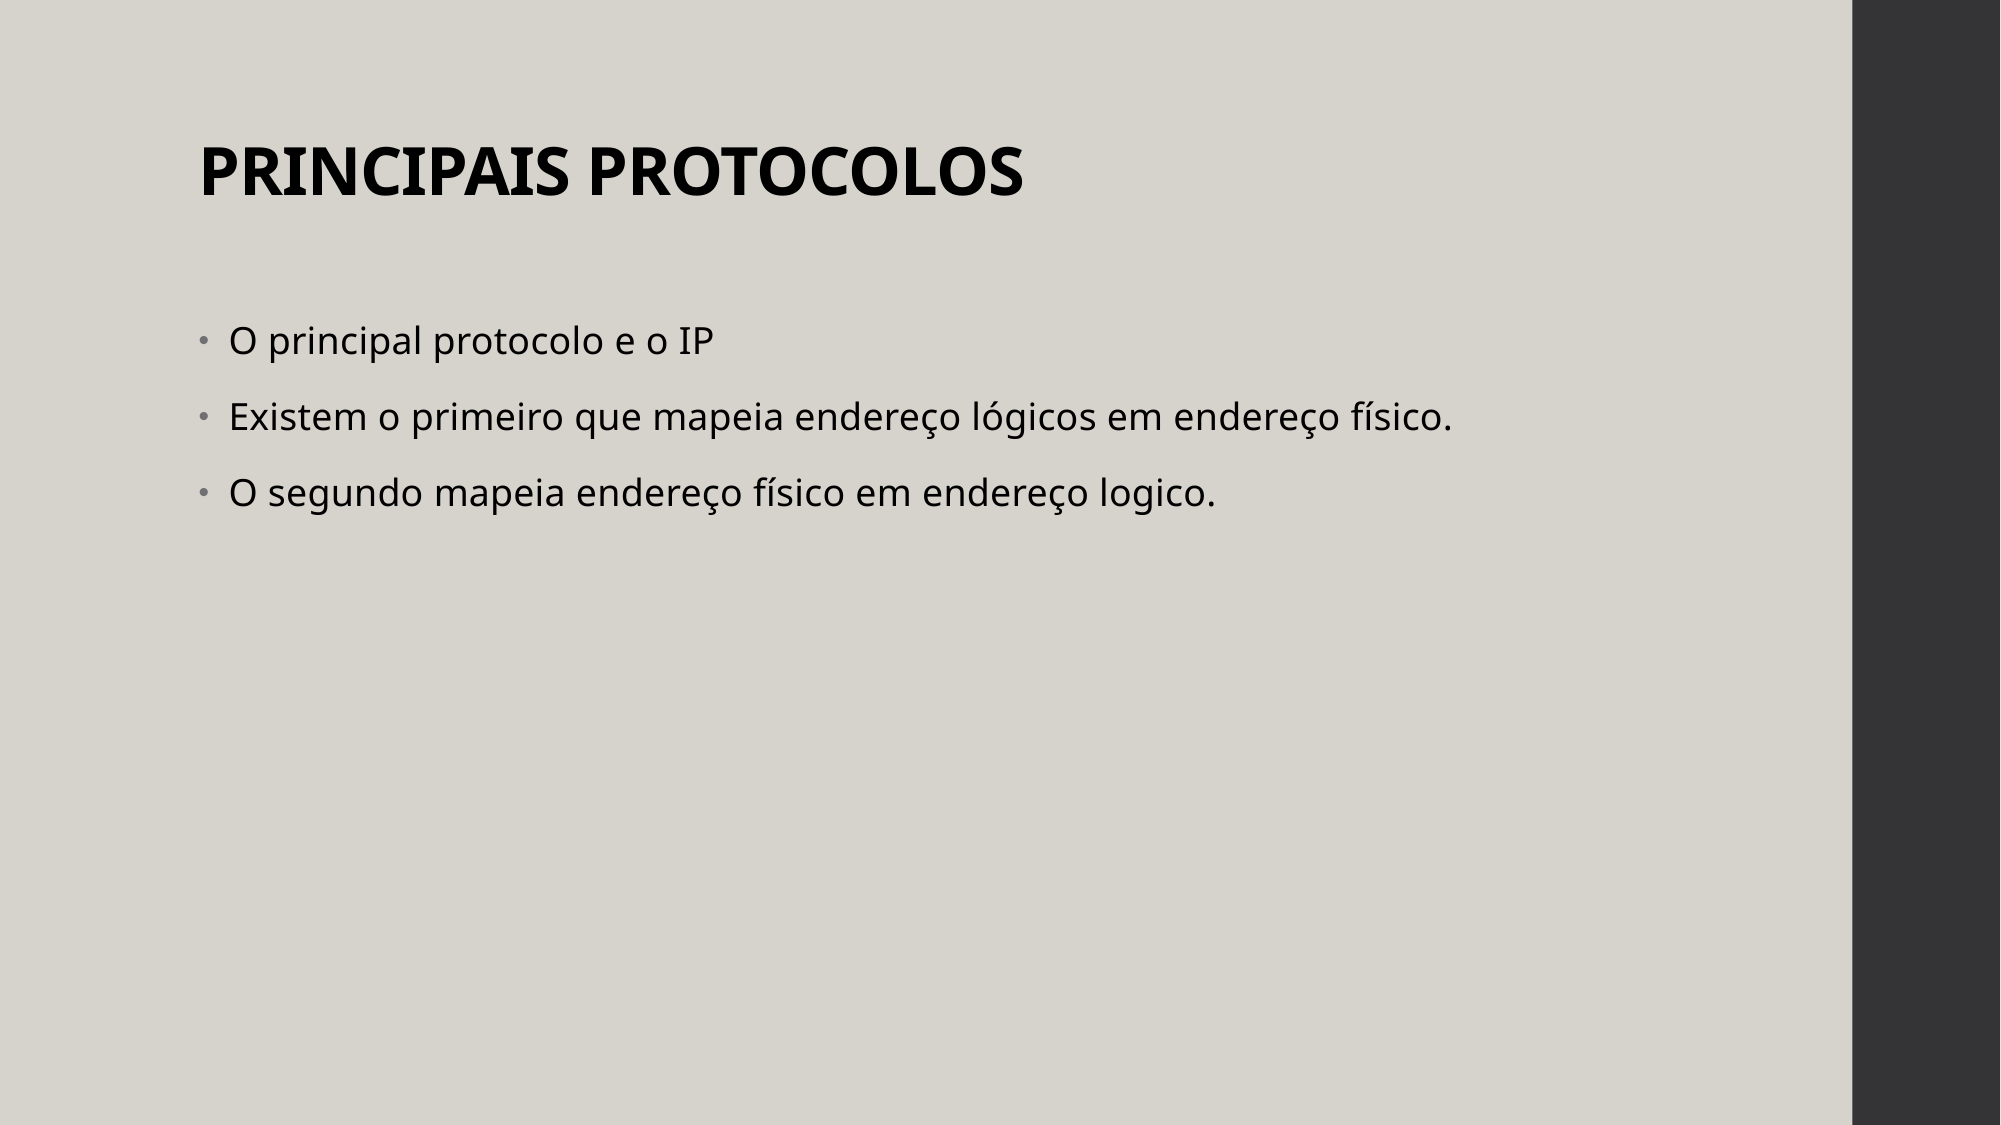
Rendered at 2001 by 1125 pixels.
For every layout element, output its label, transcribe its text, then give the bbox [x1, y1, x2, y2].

list O principal protocolo e o IP Existem o primeiro que mapeia endereço lógicos em endereço físico. O segundo mapeia endereço físico em endereço logico. [183, 234, 1594, 949]
title PRINCIPAIS PROTOCOLOS [183, 0, 1774, 218]
